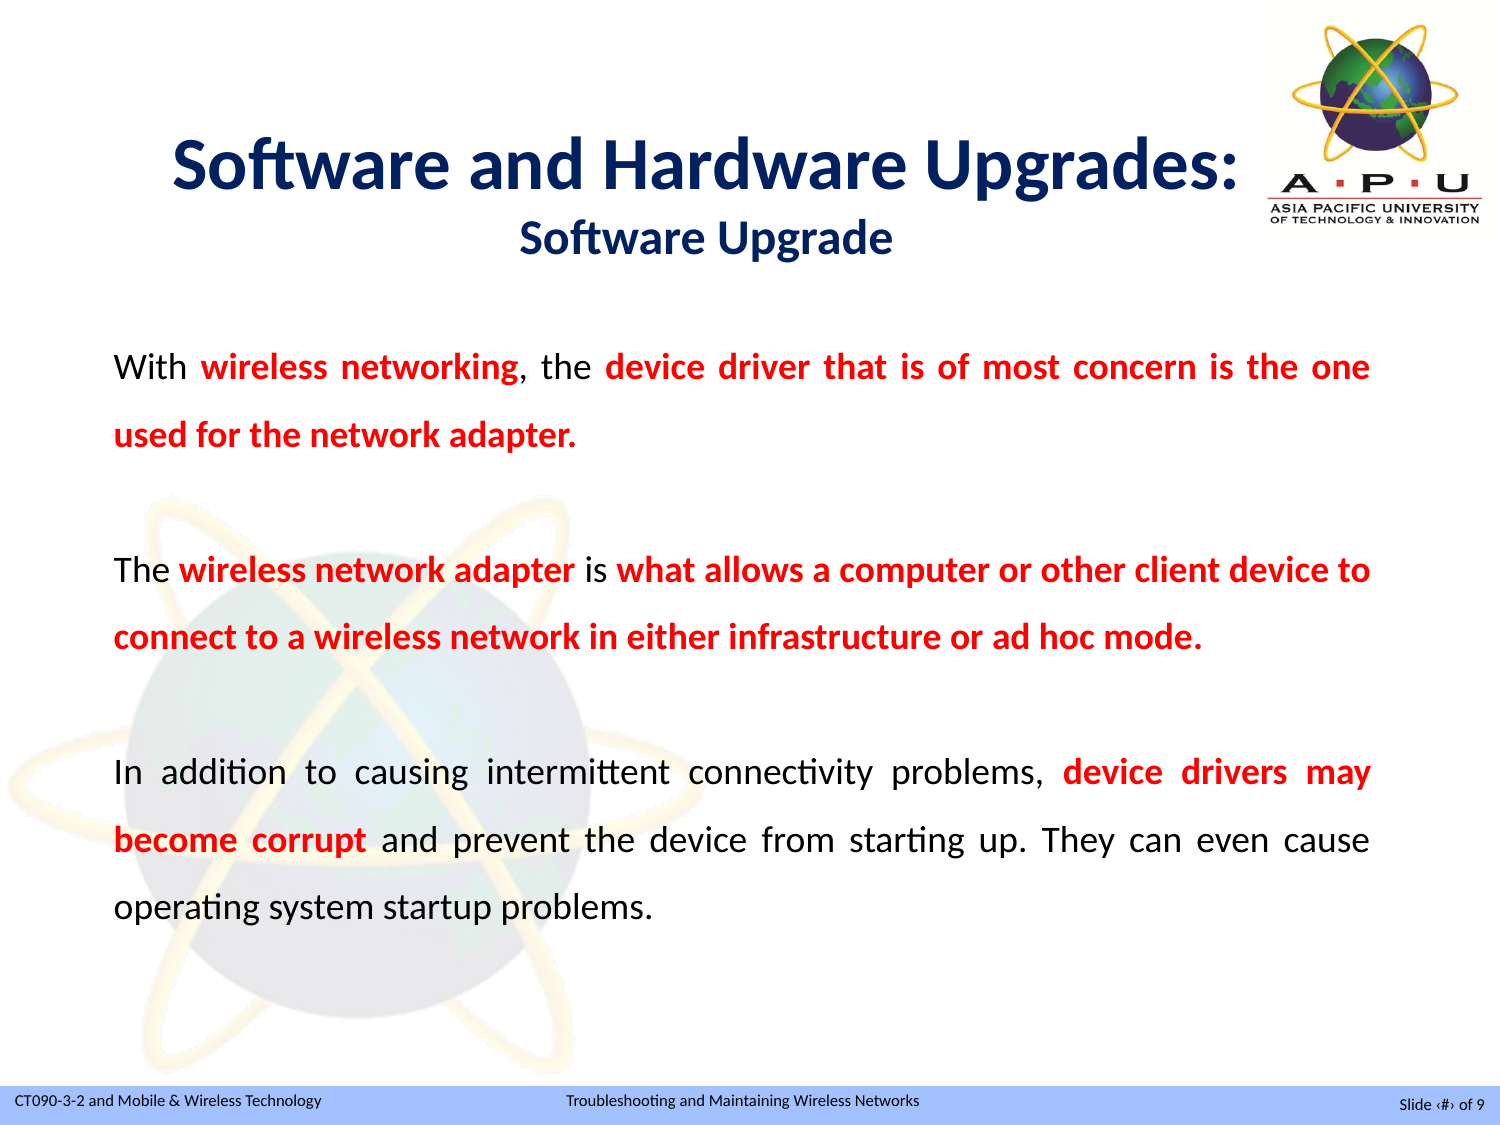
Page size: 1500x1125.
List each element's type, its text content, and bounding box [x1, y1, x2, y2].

text_box Software and Hardware Upgrades: Software Upgrade [103, 124, 1310, 255]
picture [1251, 0, 1500, 249]
text_box With wireless networking, the device driver that is of most concern is the one used for the network adapter. The wireless network adapter is what allows a computer or other client device to connect to a wireless network in either infrastructure or ad hoc mode. In addition to causing intermittent connectivity problems, device drivers may become corrupt and prevent the device from starting up. They can even cause operating system startup problems. [98, 312, 1387, 1003]
footer Slide ‹#› of 9 [1024, 1086, 1500, 1125]
